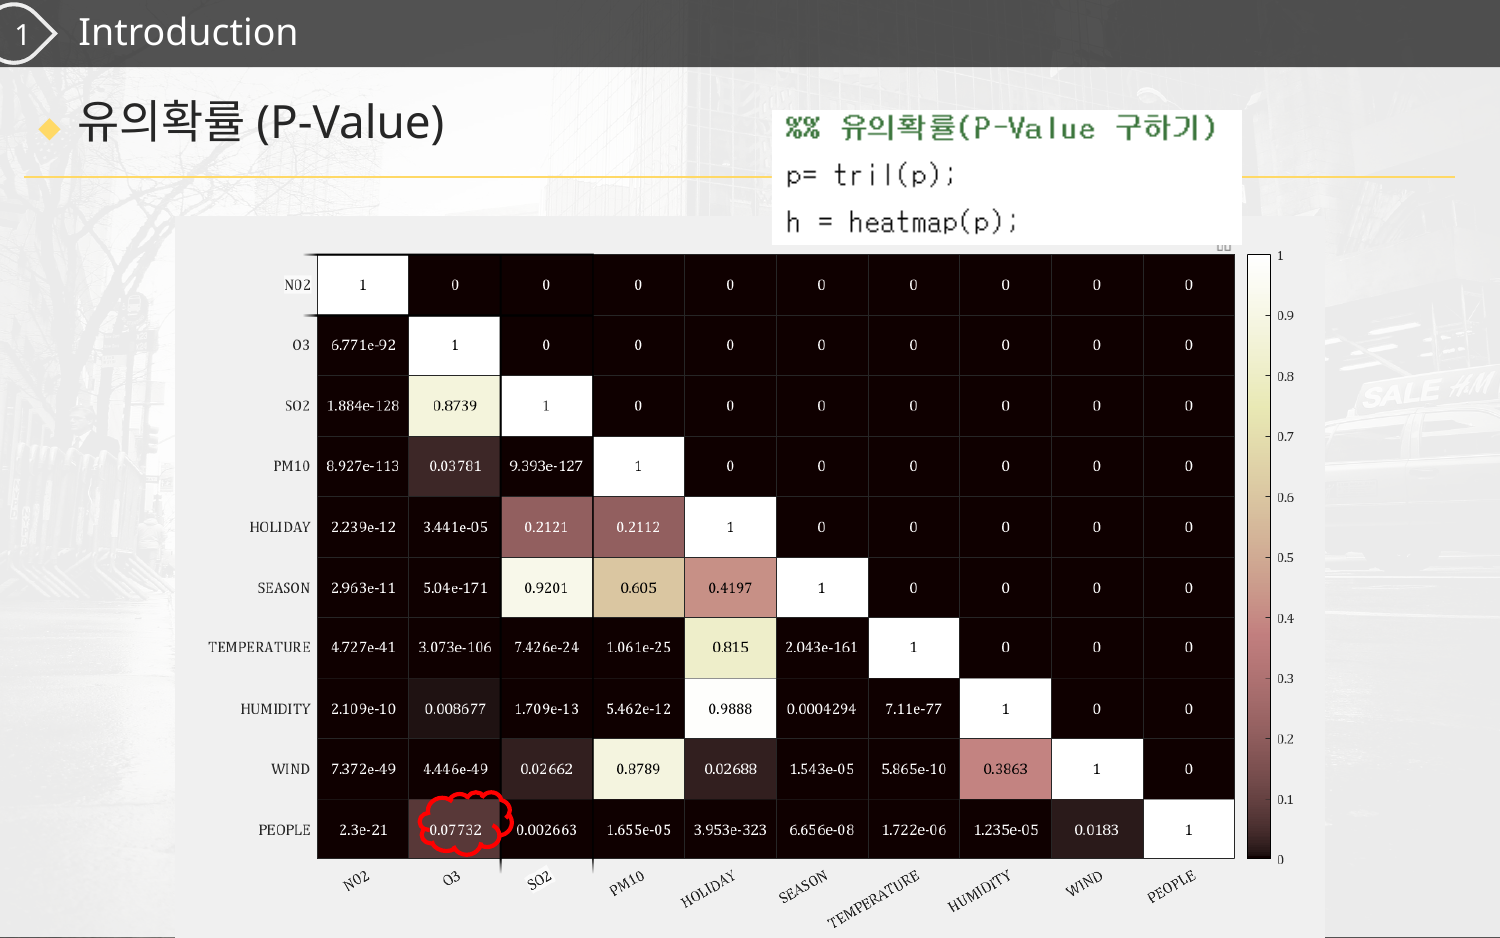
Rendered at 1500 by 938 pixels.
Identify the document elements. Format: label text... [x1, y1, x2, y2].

picture [175, 110, 1325, 938]
title 1 Introduction [0, 0, 811, 68]
text_box ◆ 유의확률(P-Value) [23, 90, 1424, 159]
